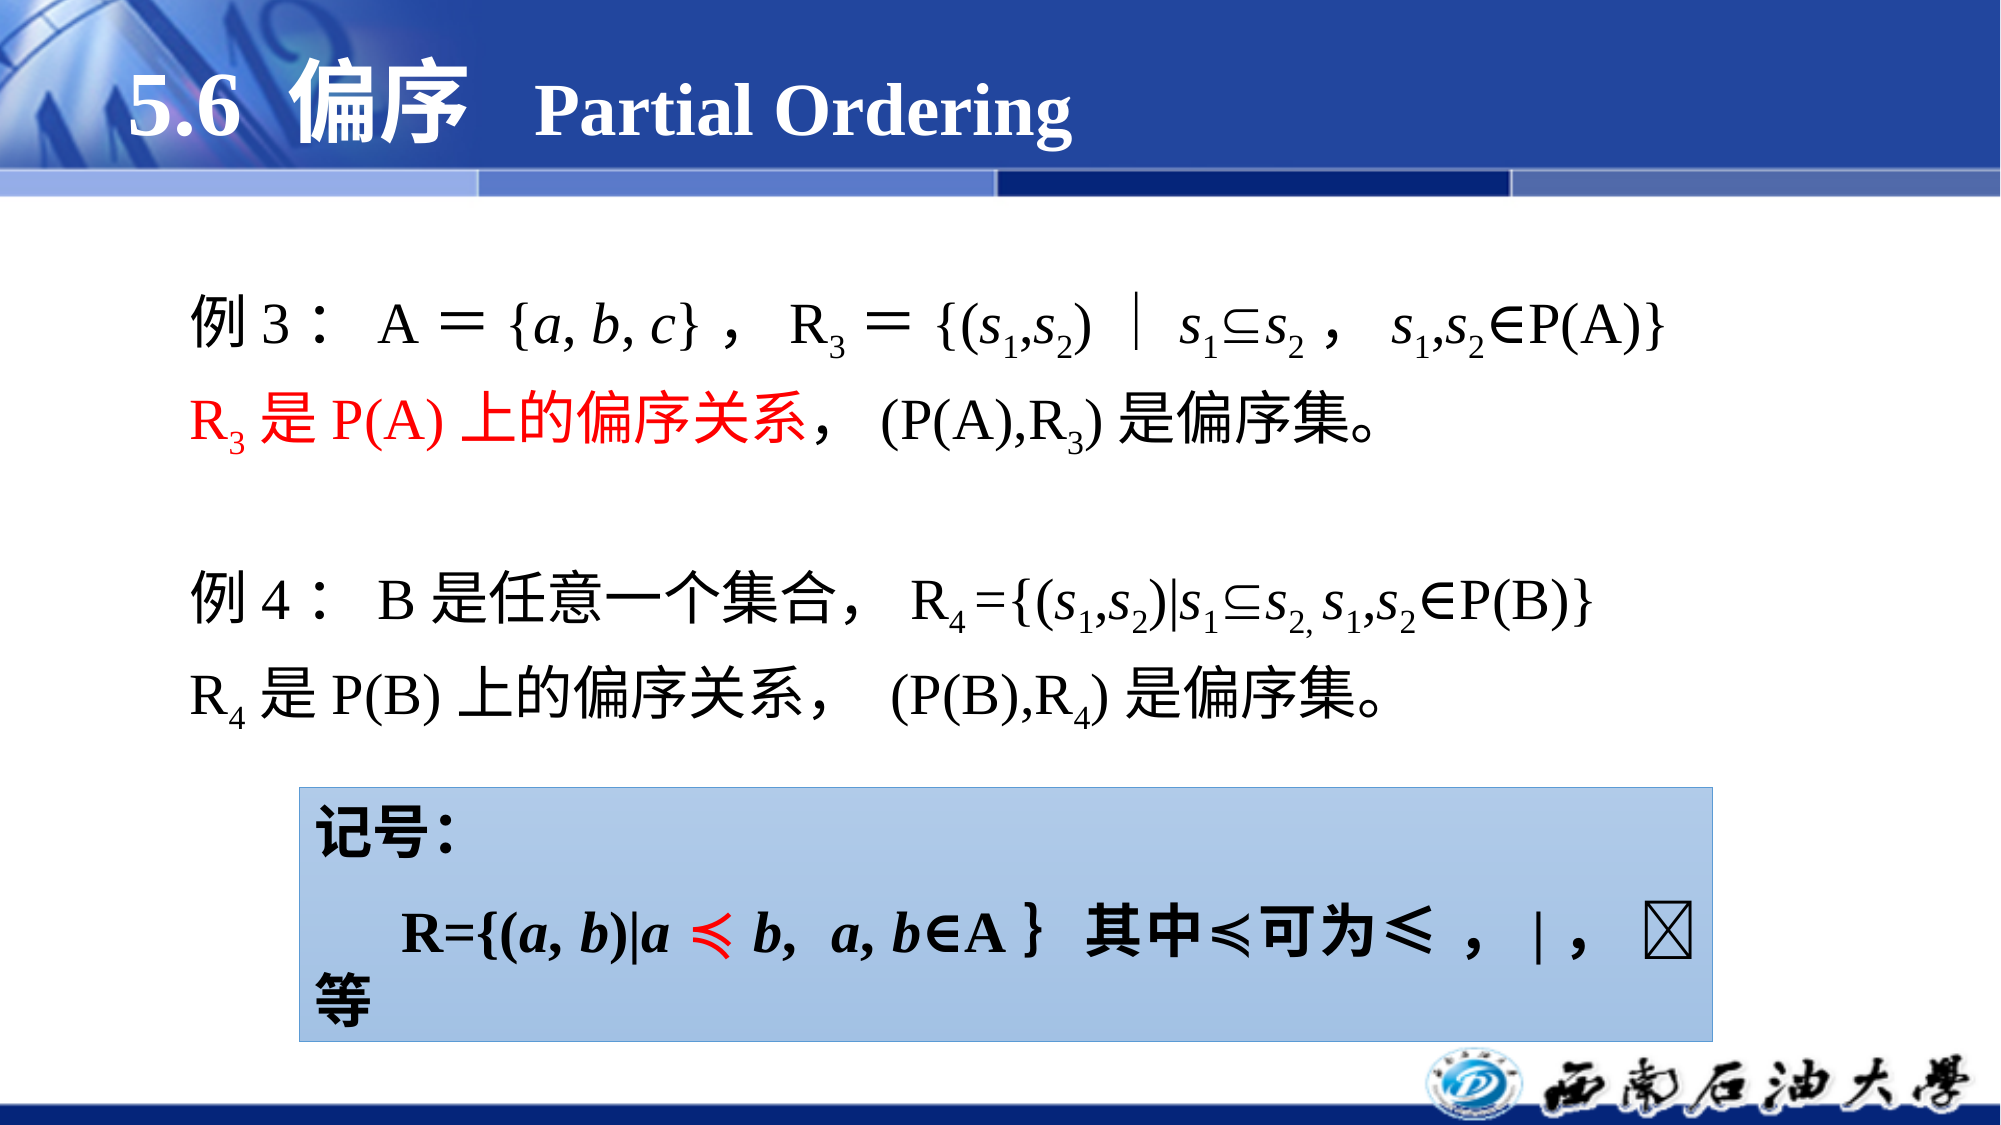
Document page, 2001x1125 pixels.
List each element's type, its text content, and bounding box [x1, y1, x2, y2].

text_box 记号： R={(a, b)|a ≼ b, a, b∈A｝其中≼可为≤ ，|，  等 [299, 787, 1713, 1042]
title 5.6 偏序 Partial Ordering [112, 0, 1350, 213]
picture [0, 0, 2001, 1125]
text_box 例3：A＝{a, b, c}，R3＝{(s1,s2)｜s1s2，s1,s2∈P(A)} R3是P(A)上的偏序关系，(P(A),R3)是偏序集。 例4：B是任意一个集合，R4 ={(s1,s2)|s1s2, s1,s2∈P(B)} R4是P(B)上的偏序关系， (P(B),R4)是偏序集。 [174, 262, 1875, 744]
